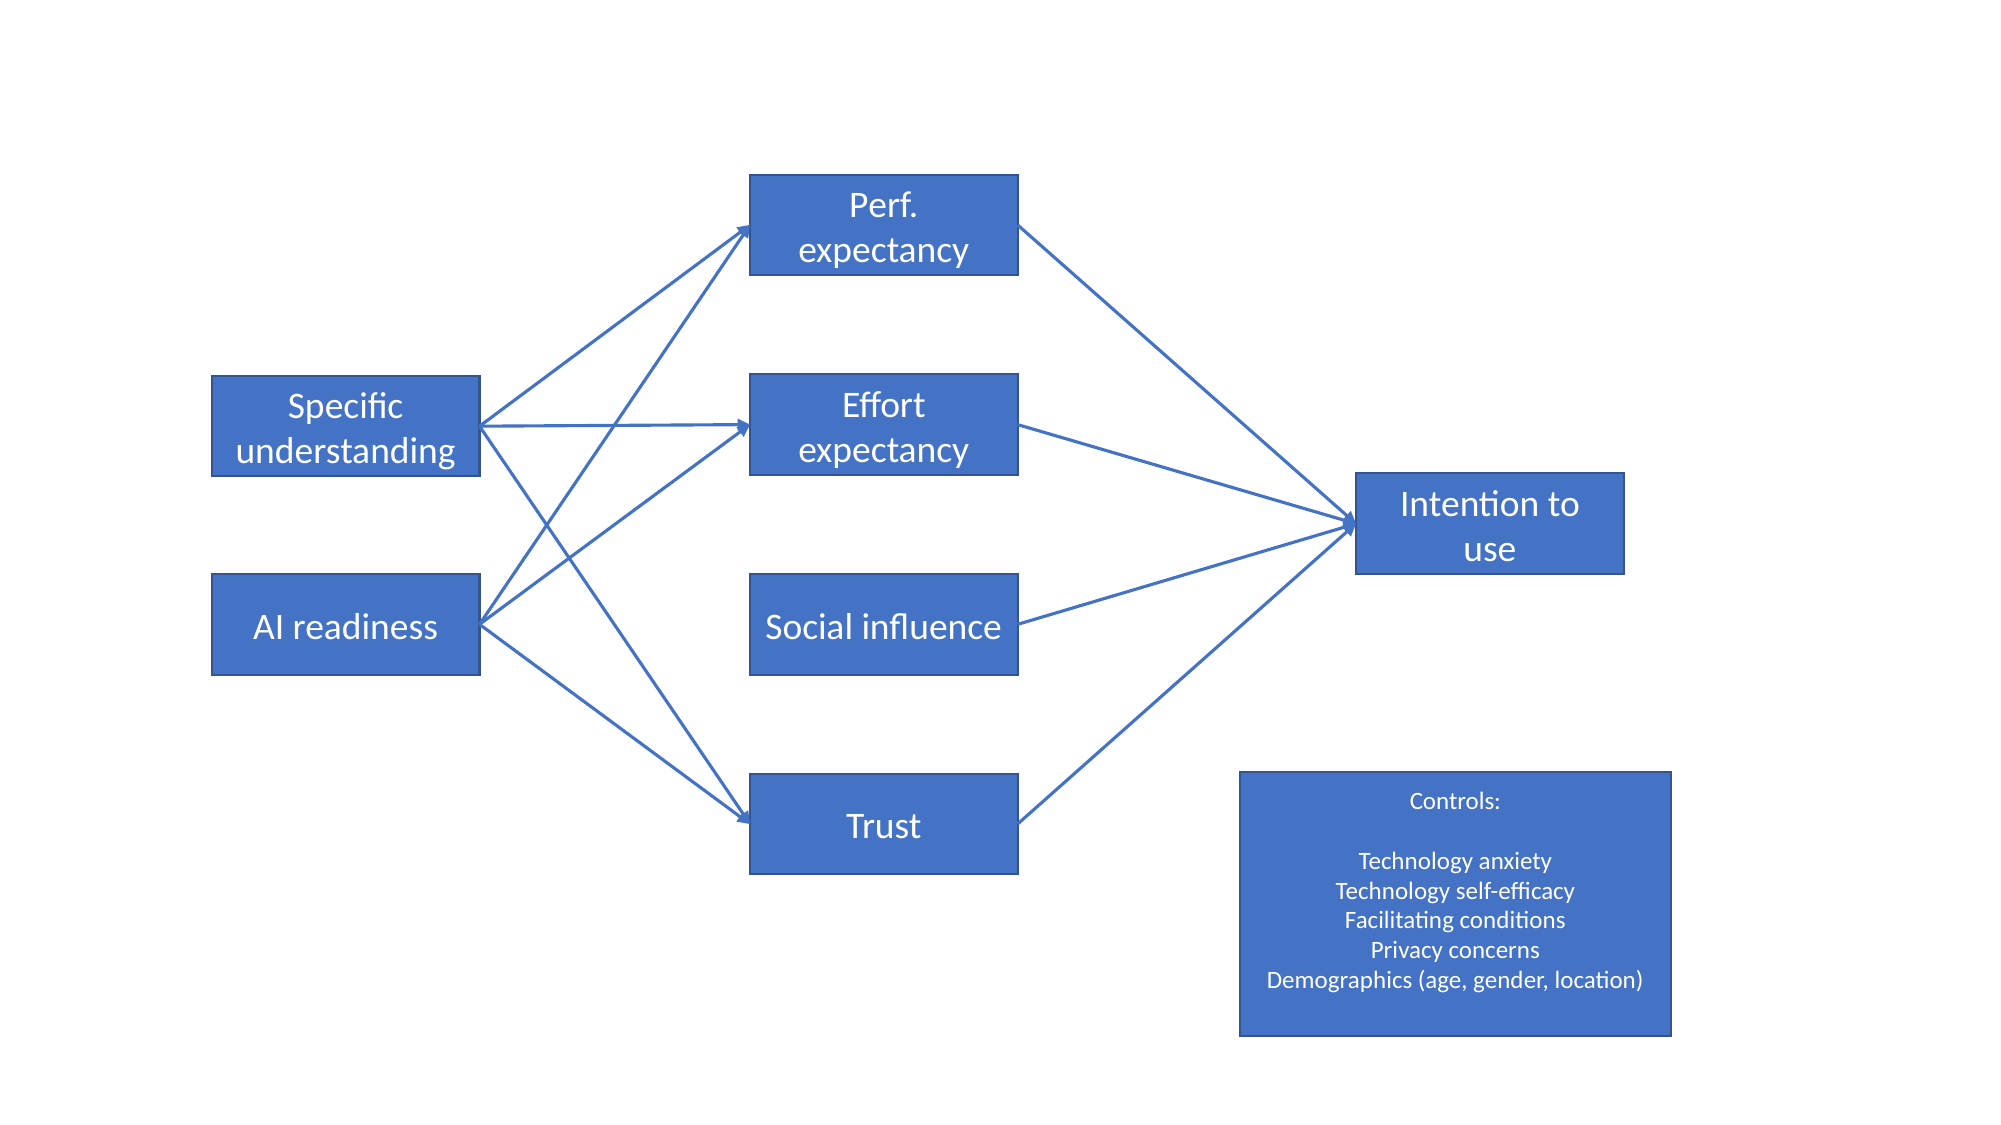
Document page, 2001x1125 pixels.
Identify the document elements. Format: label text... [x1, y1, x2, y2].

text_box Social influence [750, 573, 1017, 676]
text_box Controls: Technology anxiety Technology self-efficacy Facilitating conditions Privacy concerns Demographics (age, gender, location) [1239, 771, 1672, 1037]
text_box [479, 624, 750, 825]
text_box Intention to use [1356, 472, 1625, 575]
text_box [479, 224, 750, 424]
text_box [1017, 625, 1356, 825]
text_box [1017, 224, 1356, 524]
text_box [479, 424, 750, 624]
text_box Effort expectancy [750, 373, 1017, 476]
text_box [1017, 524, 1356, 625]
text_box Specific understanding [211, 375, 479, 477]
text_box Perf. expectancy [749, 174, 1019, 276]
text_box AI readiness [211, 573, 479, 676]
text_box Trust [749, 773, 1019, 875]
